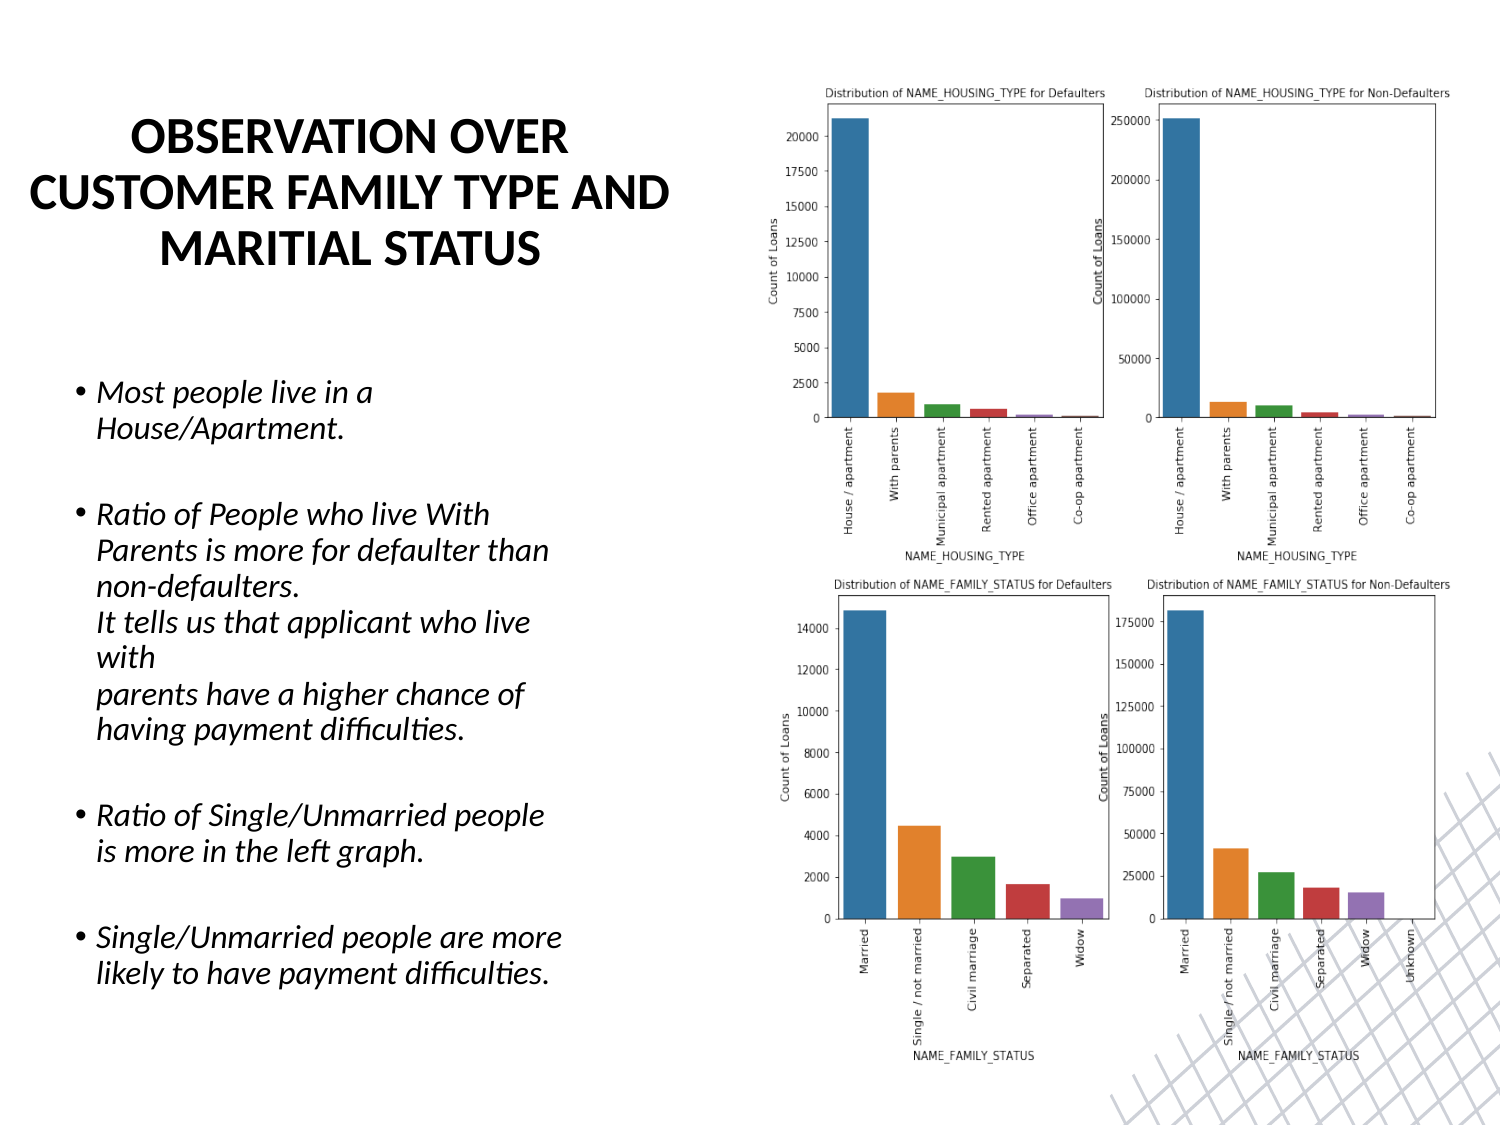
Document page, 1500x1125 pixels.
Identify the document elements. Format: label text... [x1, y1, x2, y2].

text_box Most people live in a House/Apartment. Ratio of People who live With Parents is more for defaulter than non-defaulters. It tells us that applicant who live with parents have a higher chance of having payment difficulties. Ratio of Single/Unmarried people is more in the left graph. Single/Unmarried people are more likely to have payment difficulties. [56, 370, 575, 996]
text_box OBSERVATION OVER CUSTOMER FAMILY TYPE AND MARITIAL STATUS [0, 104, 700, 282]
text_box [1487, 751, 1500, 777]
picture [762, 78, 1457, 1072]
text_box [1109, 771, 1500, 1125]
